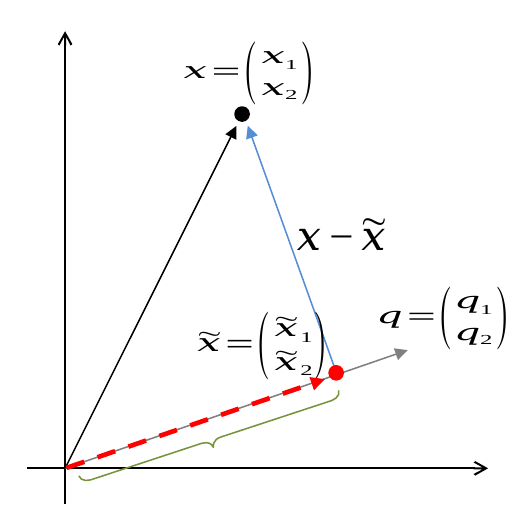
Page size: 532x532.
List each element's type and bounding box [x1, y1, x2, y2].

text_box [27, 30, 510, 504]
